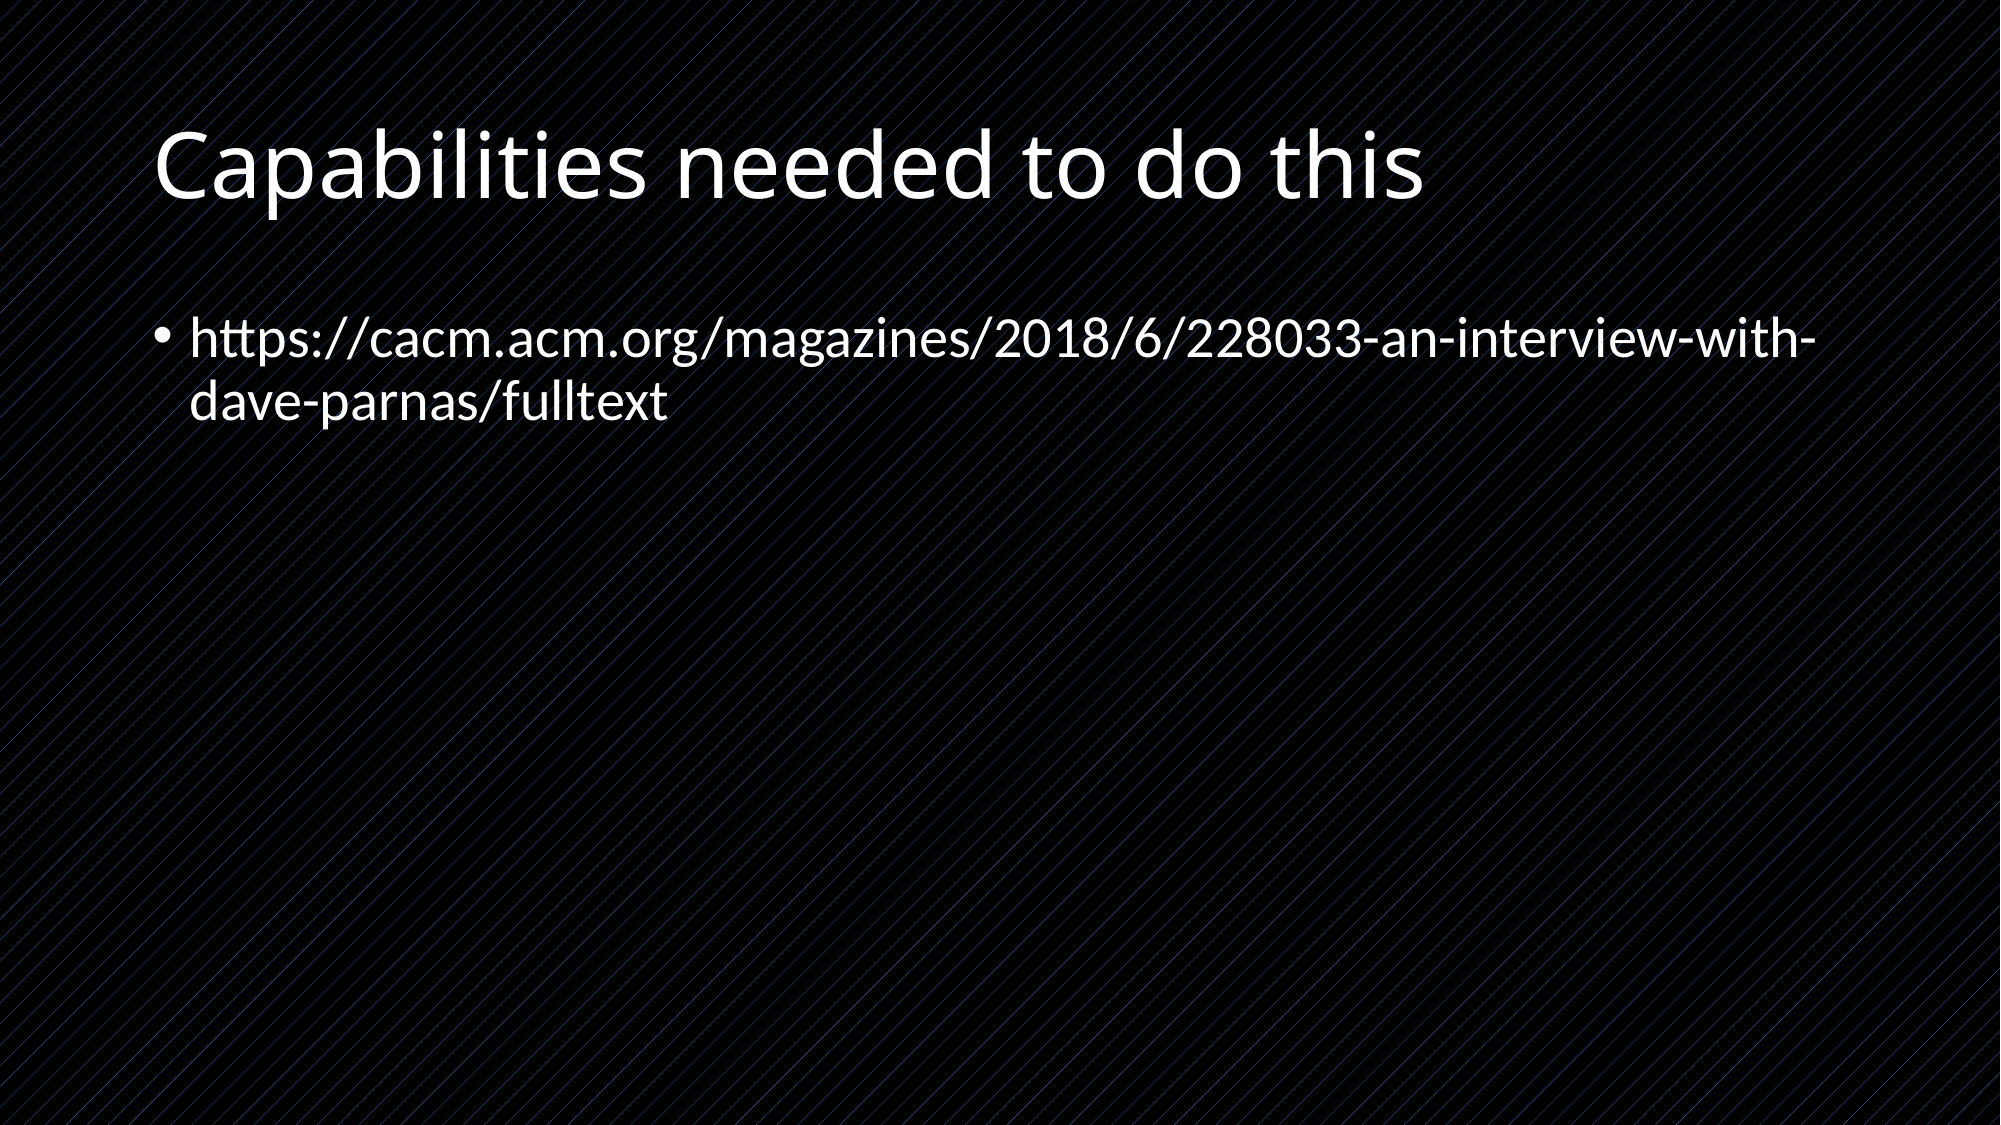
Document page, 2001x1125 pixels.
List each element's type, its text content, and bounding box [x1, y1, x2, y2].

list https://cacm.acm.org/magazines/2018/6/228033-an-interview-with-dave-parnas/fulltext [137, 299, 1863, 1014]
title Capabilities needed to do this [137, 59, 1863, 278]
